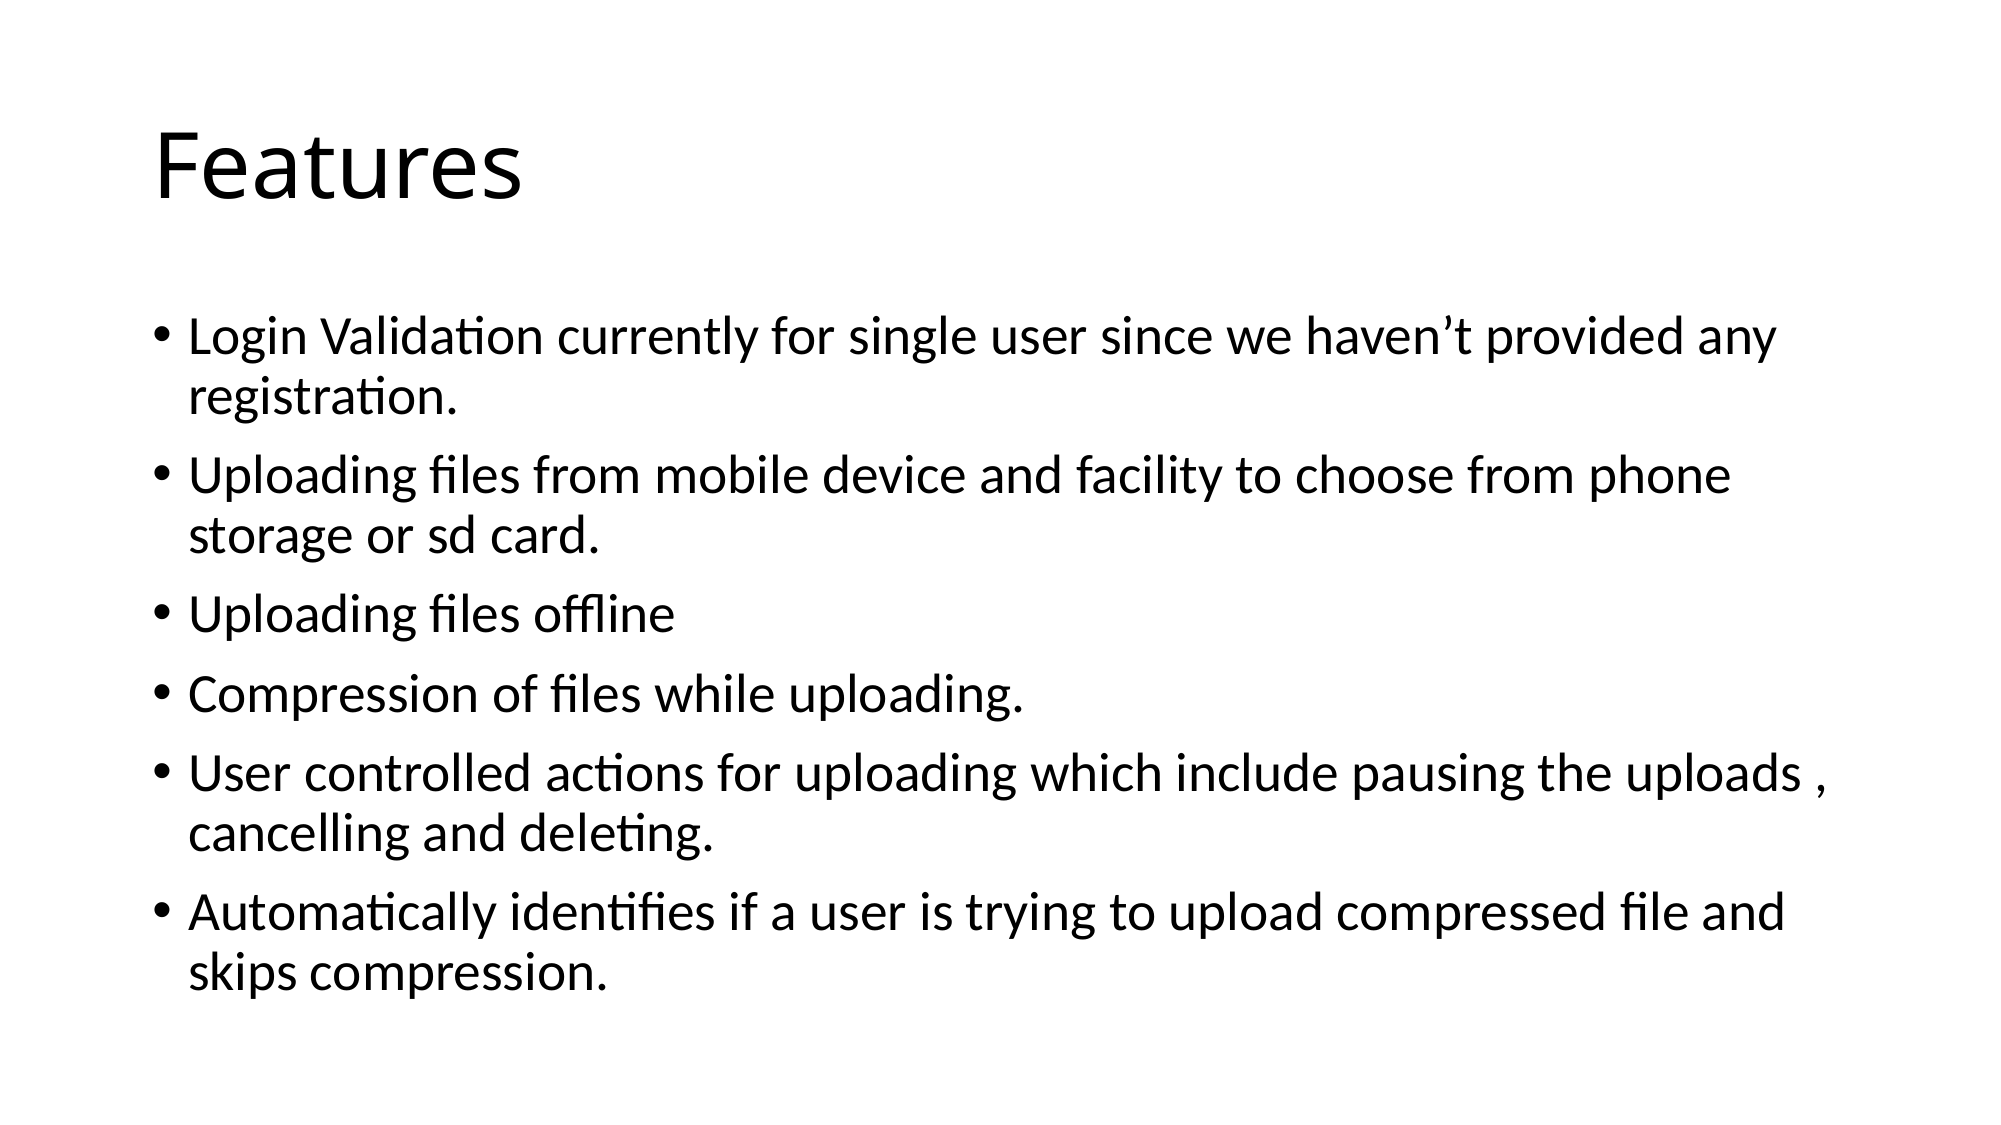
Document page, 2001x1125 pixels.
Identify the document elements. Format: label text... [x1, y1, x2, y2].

title Features [137, 59, 1863, 278]
list Login Validation currently for single user since we haven’t provided any registration. Uploading files from mobile device and facility to choose from phone storage or sd card. Uploading files offline Compression of files while uploading. User controlled actions for uploading which include pausing the uploads , cancelling and deleting. Automatically identifies if a user is trying to upload compressed file and skips compression. [137, 299, 1863, 1014]
